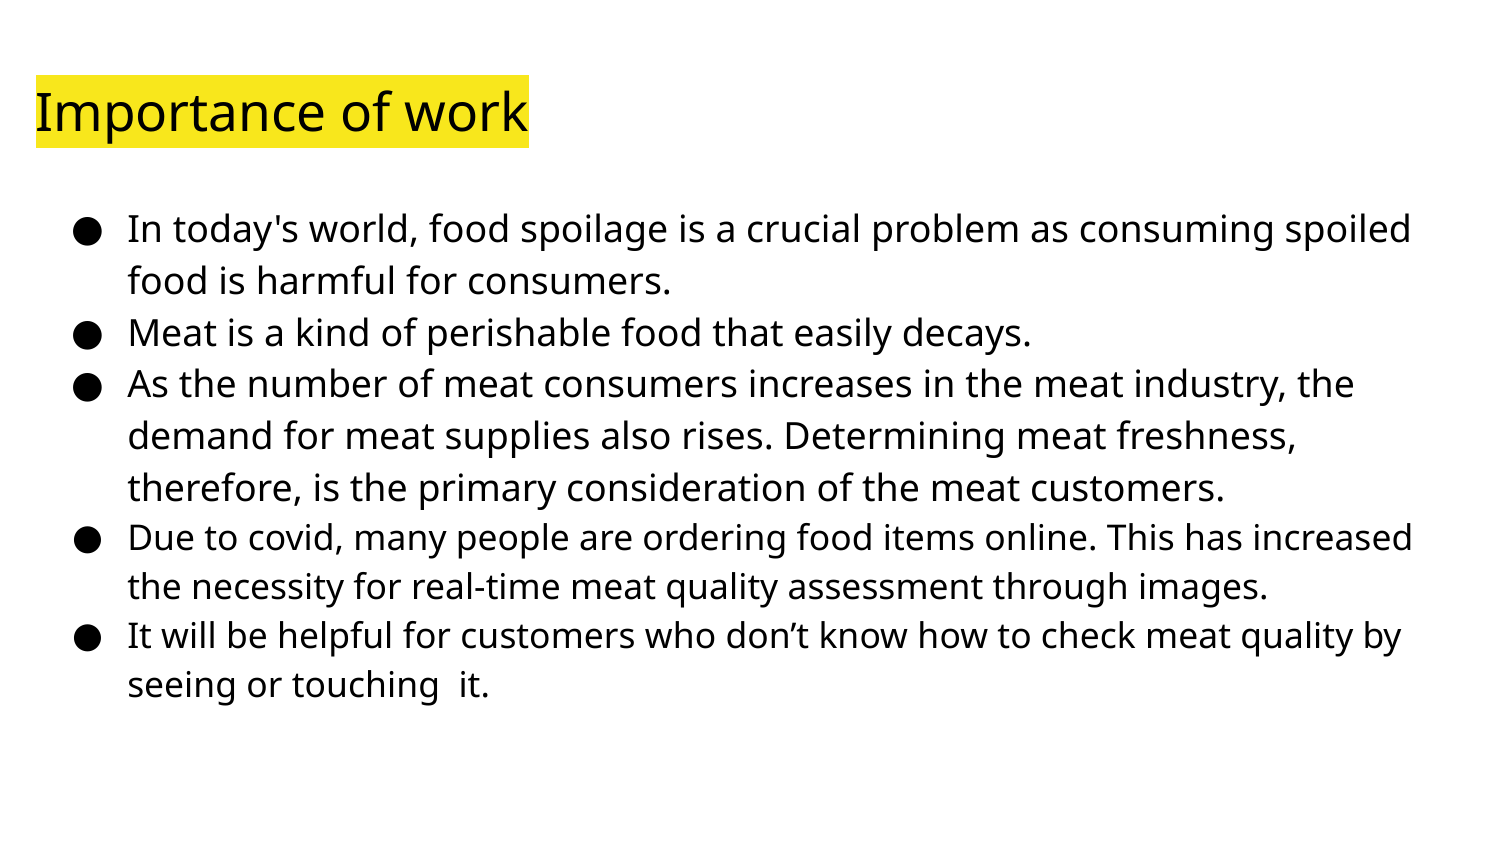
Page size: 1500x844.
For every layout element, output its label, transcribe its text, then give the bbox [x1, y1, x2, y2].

text_box [598, 174, 1500, 241]
title Importance of work [20, 63, 1419, 158]
text_box In today's world, food spoilage is a crucial problem as consuming spoiled food is harmful for consumers. Meat is a kind of perishable food that easily decays. As the number of meat consumers increases in the meat industry, the demand for meat supplies also rises. Determining meat freshness, therefore, is the primary consideration of the meat customers. Due to covid, many people are ordering food items online. This has increased the necessity for real-time meat quality assessment through images. It will be helpful for customers who don’t know how to check meat quality by seeing or touching it. [37, 183, 1441, 720]
